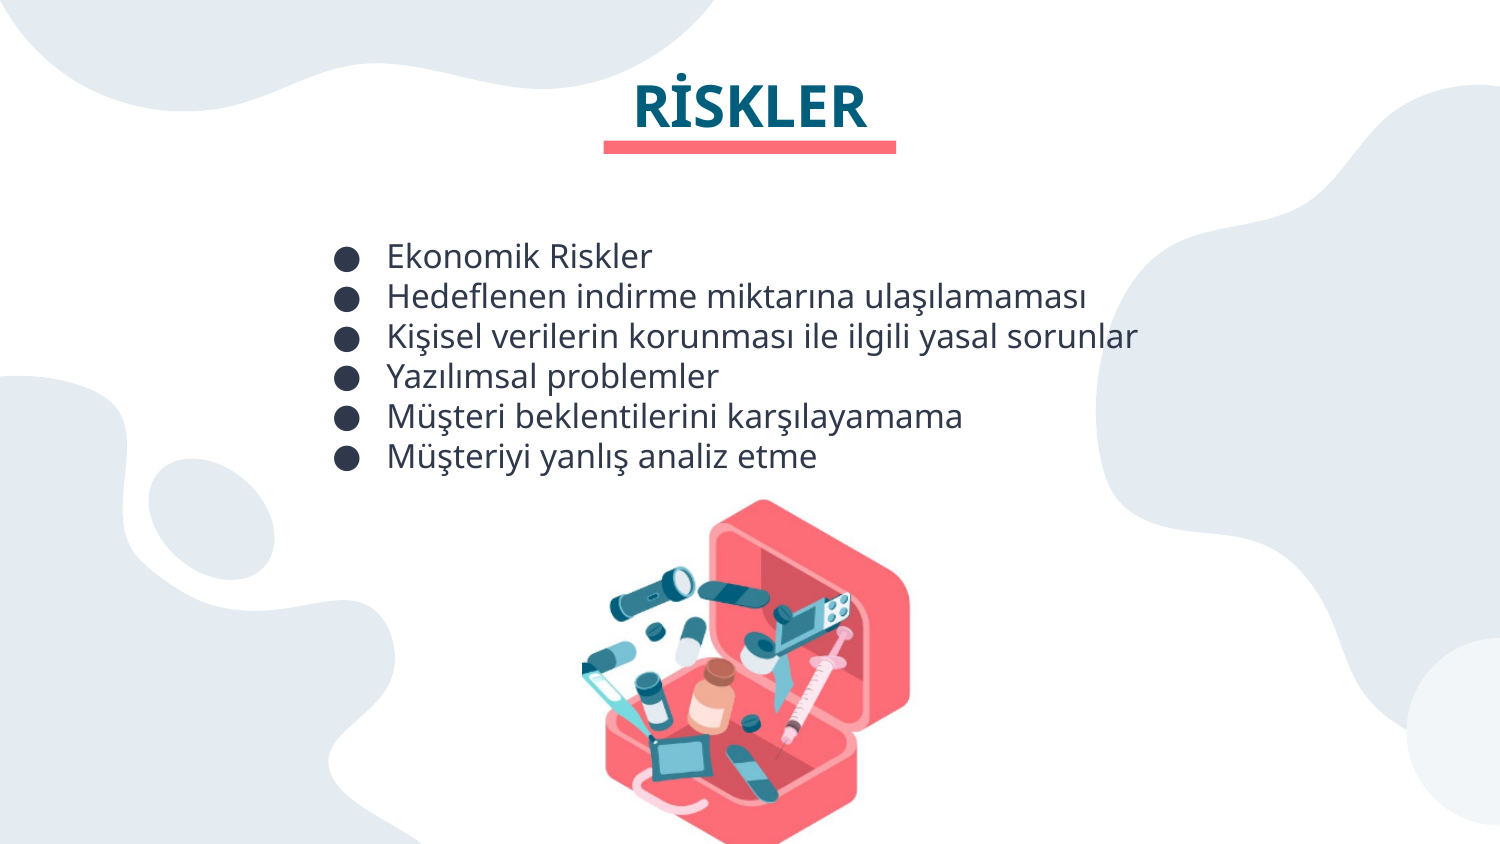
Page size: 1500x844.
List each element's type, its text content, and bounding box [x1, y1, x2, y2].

text_box [603, 140, 897, 154]
title RİSKLER [386, 43, 1114, 154]
list Ekonomik Riskler Hedeflenen indirme miktarına ulaşılamaması Kişisel verilerin korunması ile ilgili yasal sorunlar Yazılımsal problemler Müşteri beklentilerini karşılayamama Müşteriyi yanlış analiz etme [296, 220, 1204, 571]
picture [582, 493, 918, 844]
